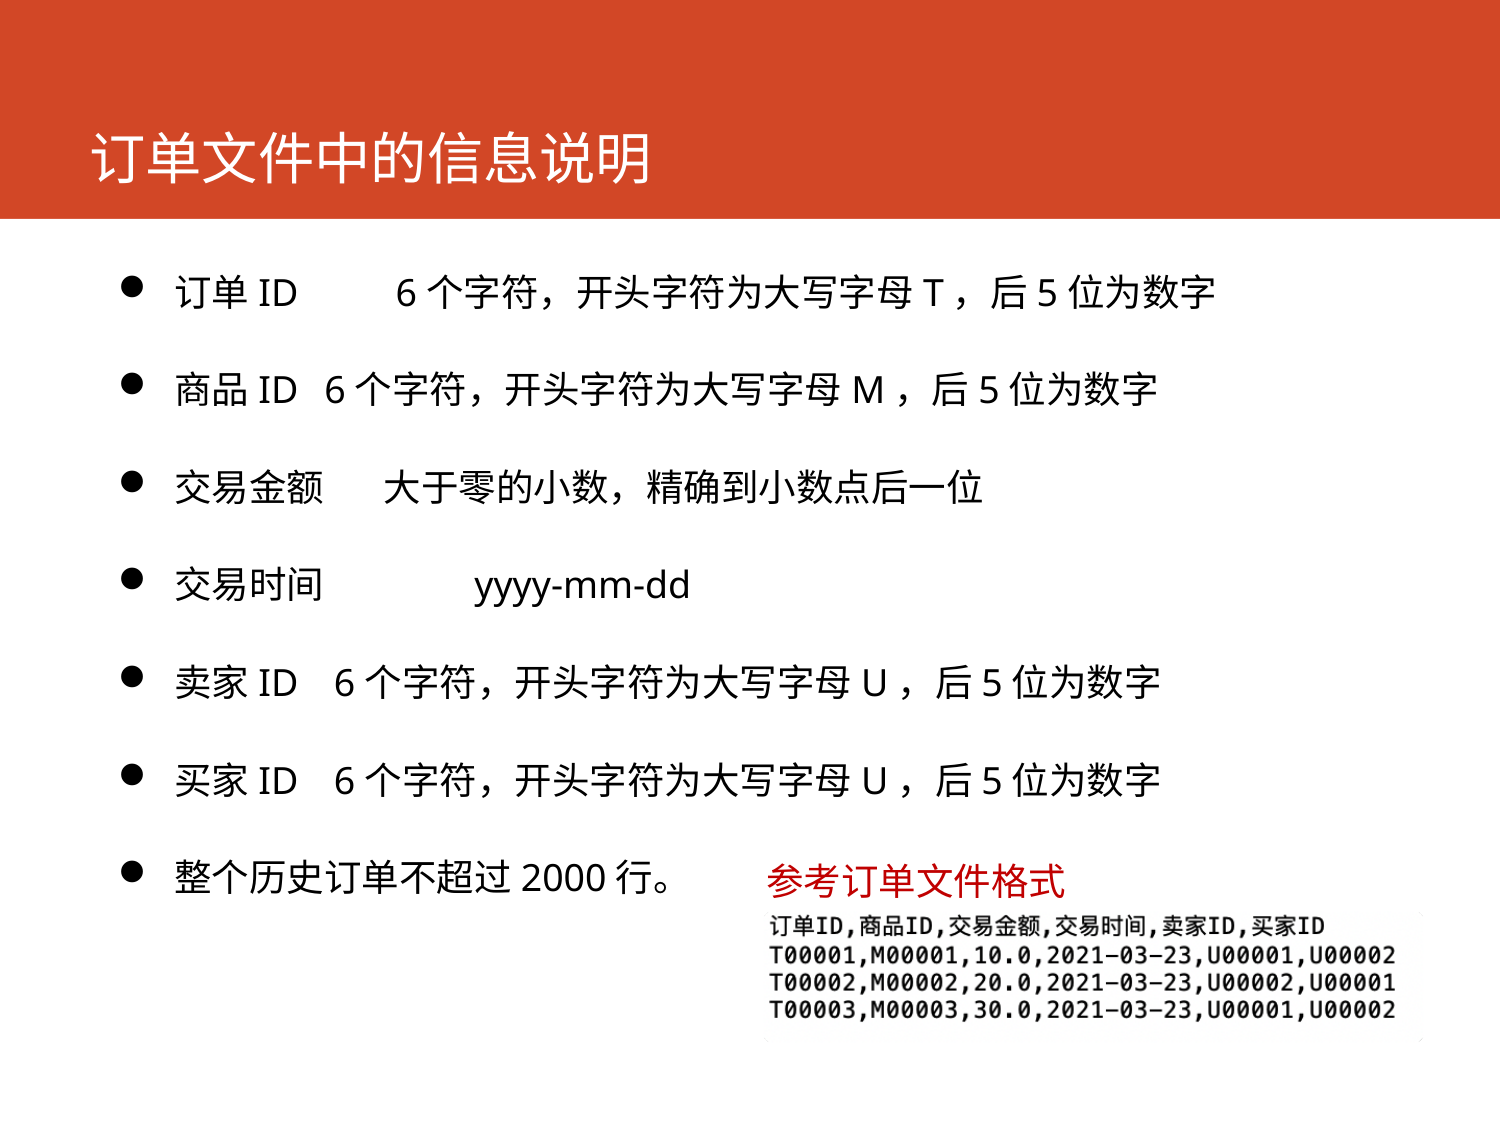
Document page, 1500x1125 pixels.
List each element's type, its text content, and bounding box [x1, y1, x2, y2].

picture [763, 911, 1425, 1043]
title 订单文件中的信息说明 [74, 0, 1397, 199]
text_box 参考订单文件格式 [751, 850, 1082, 911]
text_box 订单ID 6个字符，开头字符为大写字母T，后5位为数字 商品ID 6个字符，开头字符为大写字母M，后5位为数字 交易金额 大于零的小数，精确到小数点后一位 交易时间 yyyy-mm-dd 卖家ID 6个字符，开头字符为大写字母U，后5位为数字 买家ID 6个字符，开头字符为大写字母U，后5位为数字 整个历史订单不超过2000行。 [103, 238, 1424, 1089]
